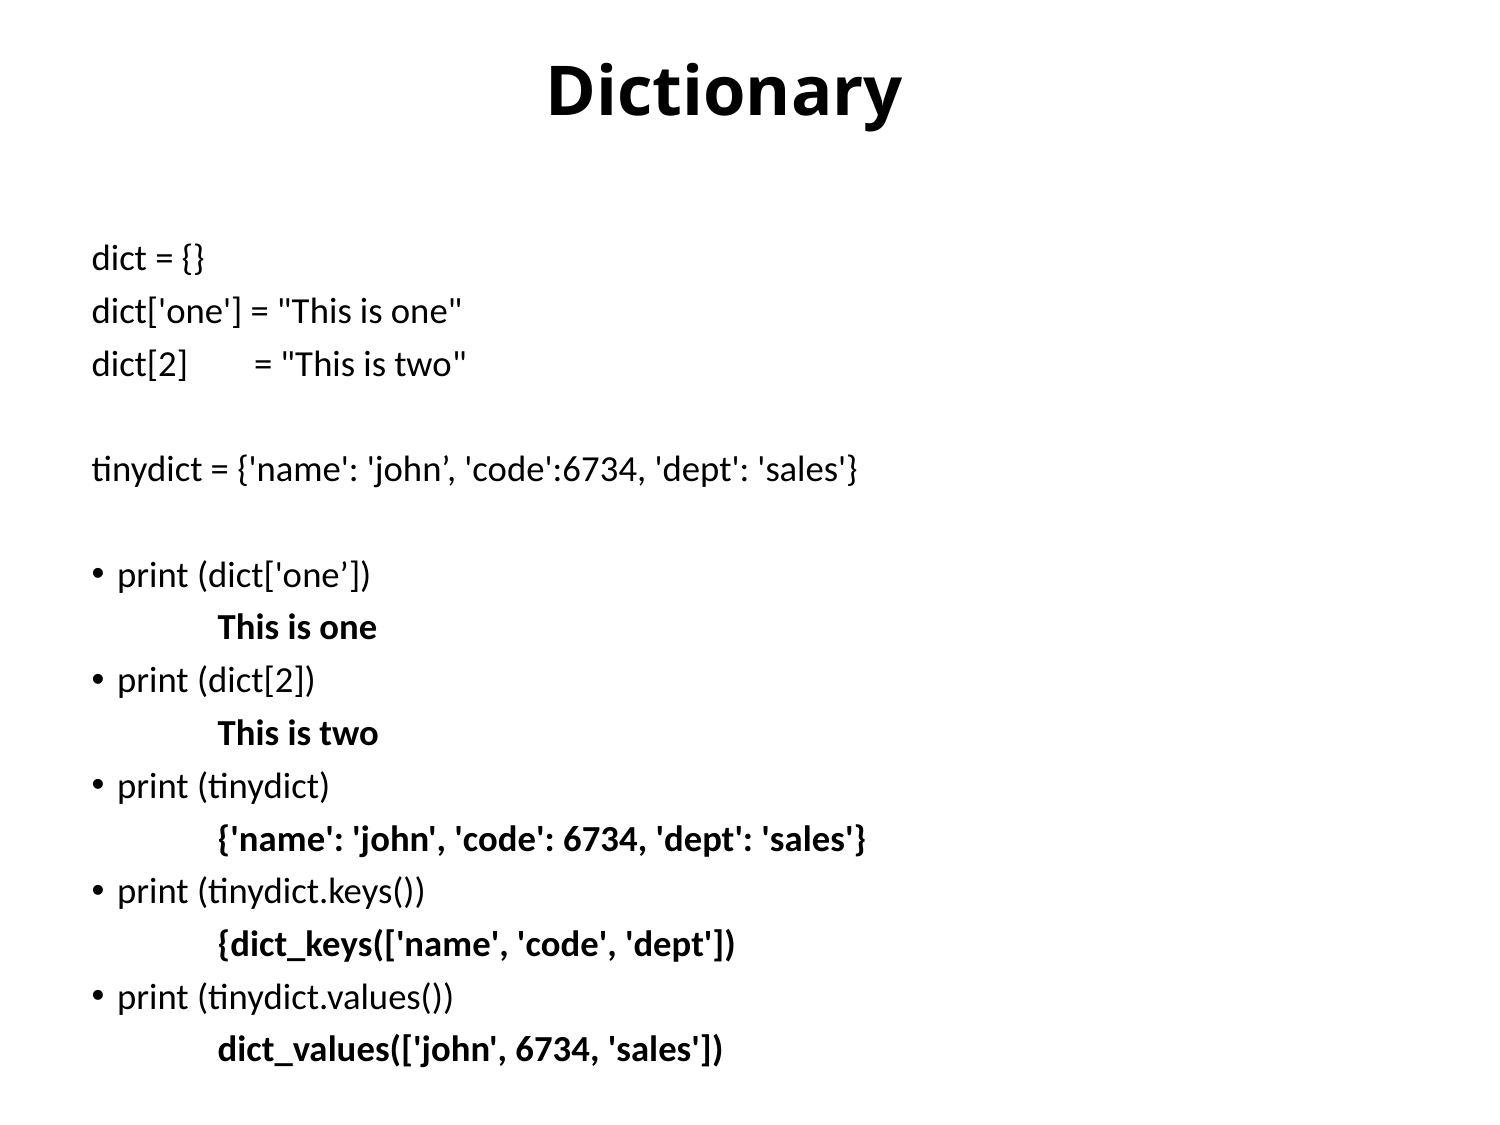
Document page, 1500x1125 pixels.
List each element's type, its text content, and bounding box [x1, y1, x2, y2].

list dict = {} dict['one'] = "This is one" dict[2] = "This is two" tinydict = {'name': 'john’, 'code':6734, 'dept': 'sales'} print (dict['one’]) This is one print (dict[2]) This is two print (tinydict) {'name': 'john', 'code': 6734, 'dept': 'sales'} print (tinydict.keys()) {dict_keys(['name', 'code', 'dept']) print (tinydict.values()) dict_values(['john', 6734, 'sales']) [76, 231, 1373, 1083]
title Dictionary [130, 0, 1319, 188]
